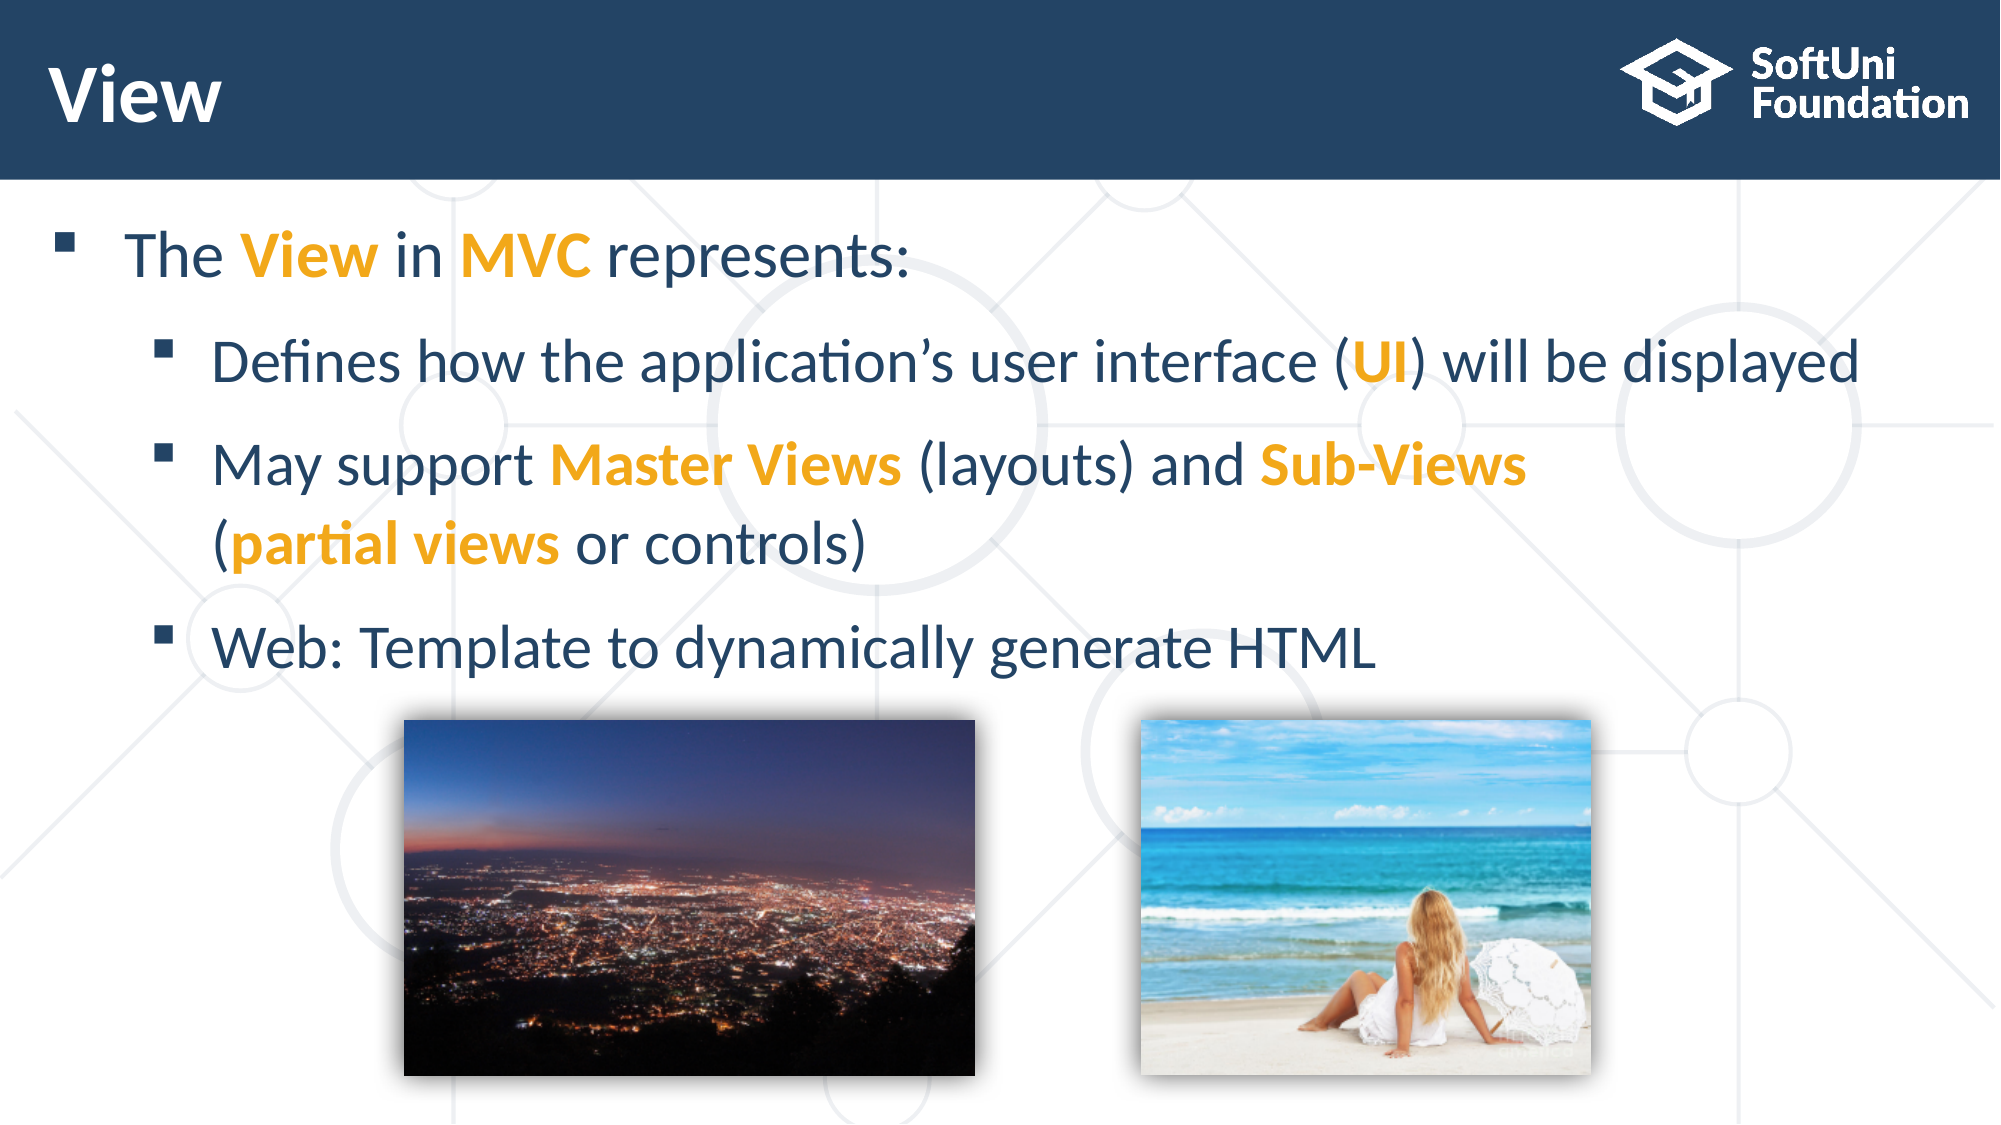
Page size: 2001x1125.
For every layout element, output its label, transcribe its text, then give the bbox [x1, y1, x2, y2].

picture [1141, 720, 1591, 1076]
title View [31, 16, 1591, 162]
picture [403, 720, 976, 1076]
picture [1619, 38, 1968, 126]
list The View in MVC represents: Defines how the application’s user interface (UI) will be displayed May support Master Views (layouts) and Sub-Views (partial views or controls) Web: Template to dynamically generate HTML [31, 200, 1969, 1061]
